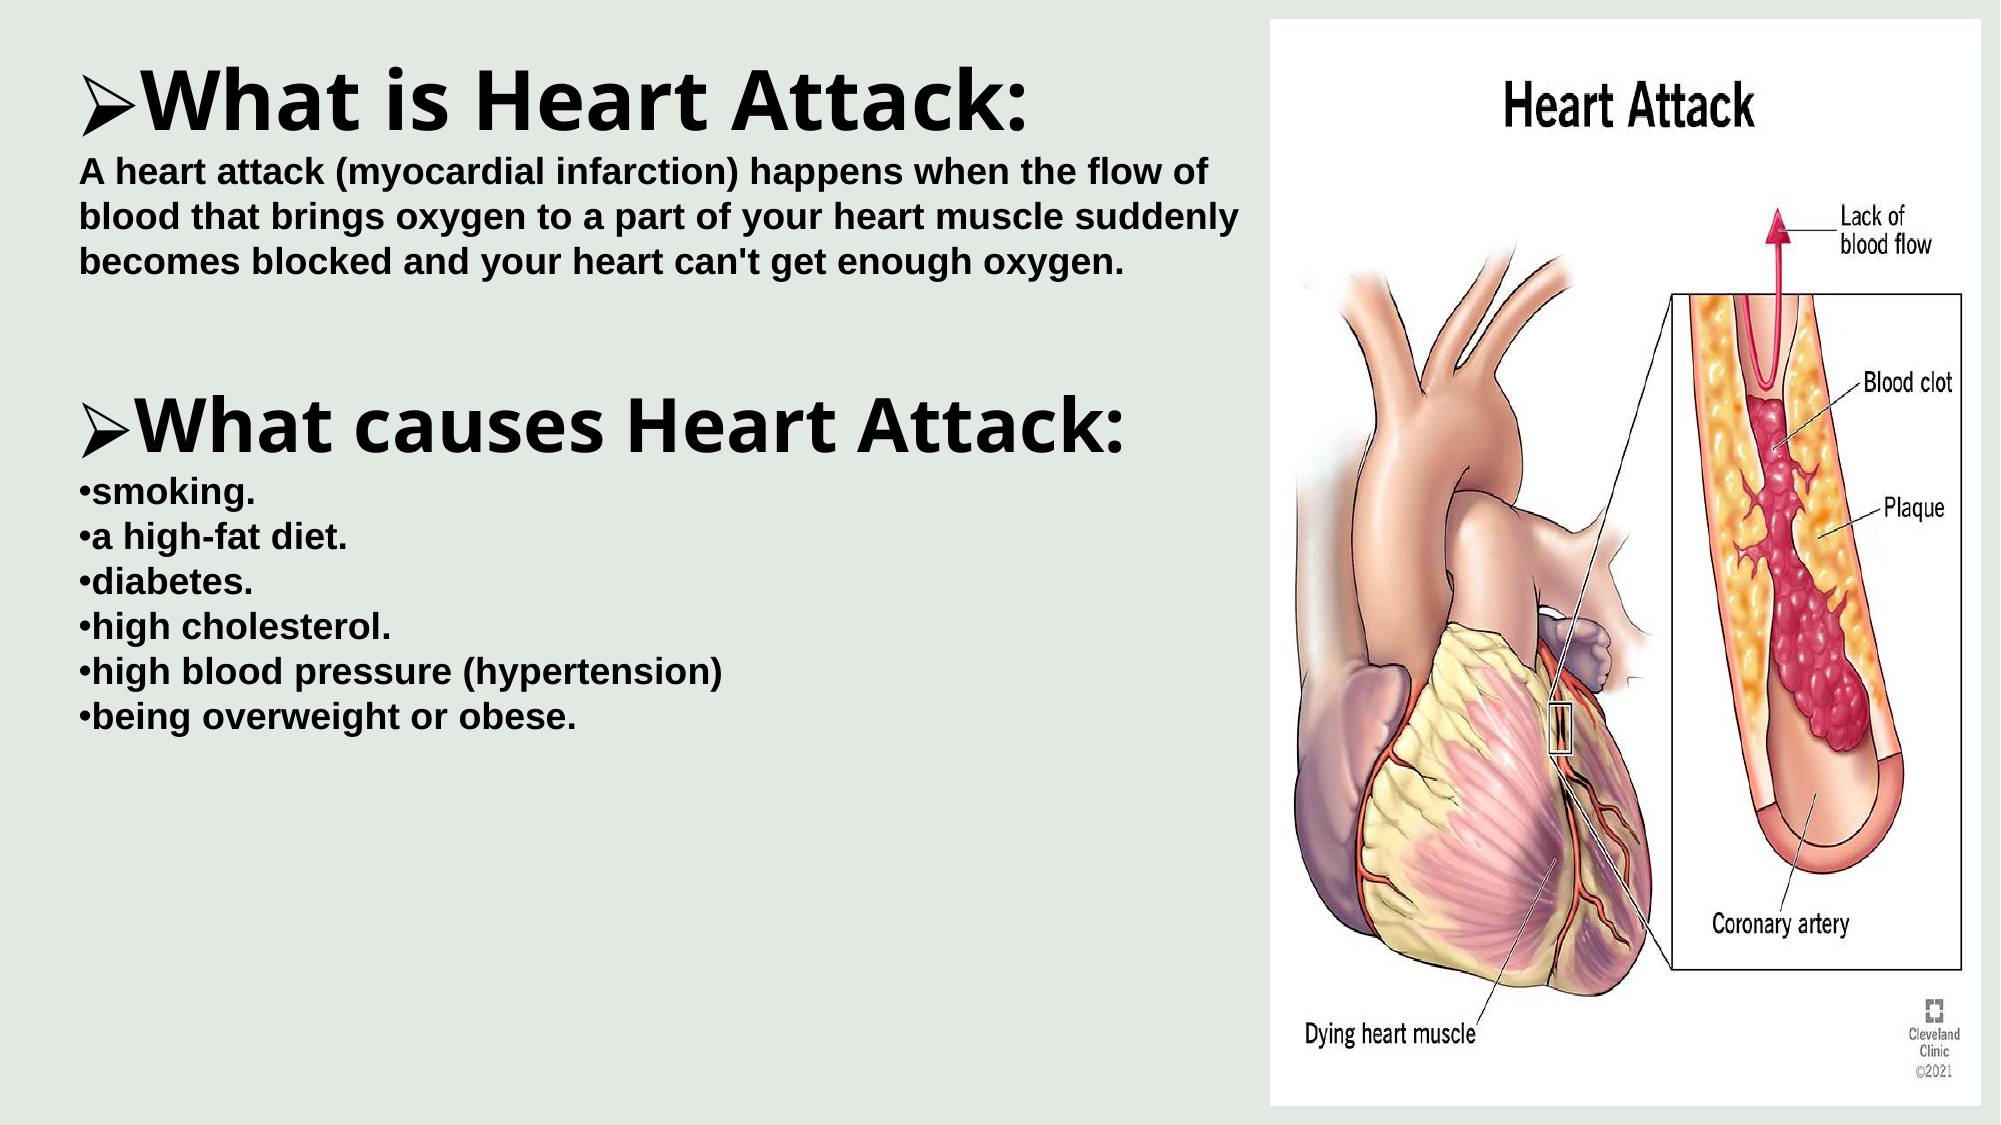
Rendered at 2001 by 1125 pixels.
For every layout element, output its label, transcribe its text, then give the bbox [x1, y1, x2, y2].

text_box What is Heart Attack: A heart attack (myocardial infarction) happens when the flow of blood that brings oxygen to a part of your heart muscle suddenly becomes blocked and your heart can't get enough oxygen. [63, 39, 1265, 335]
text_box What causes Heart Attack: smoking. a high-fat diet. diabetes. high cholesterol. high blood pressure (hypertension) being overweight or obese. [63, 370, 1265, 790]
picture [1270, 19, 1981, 1106]
